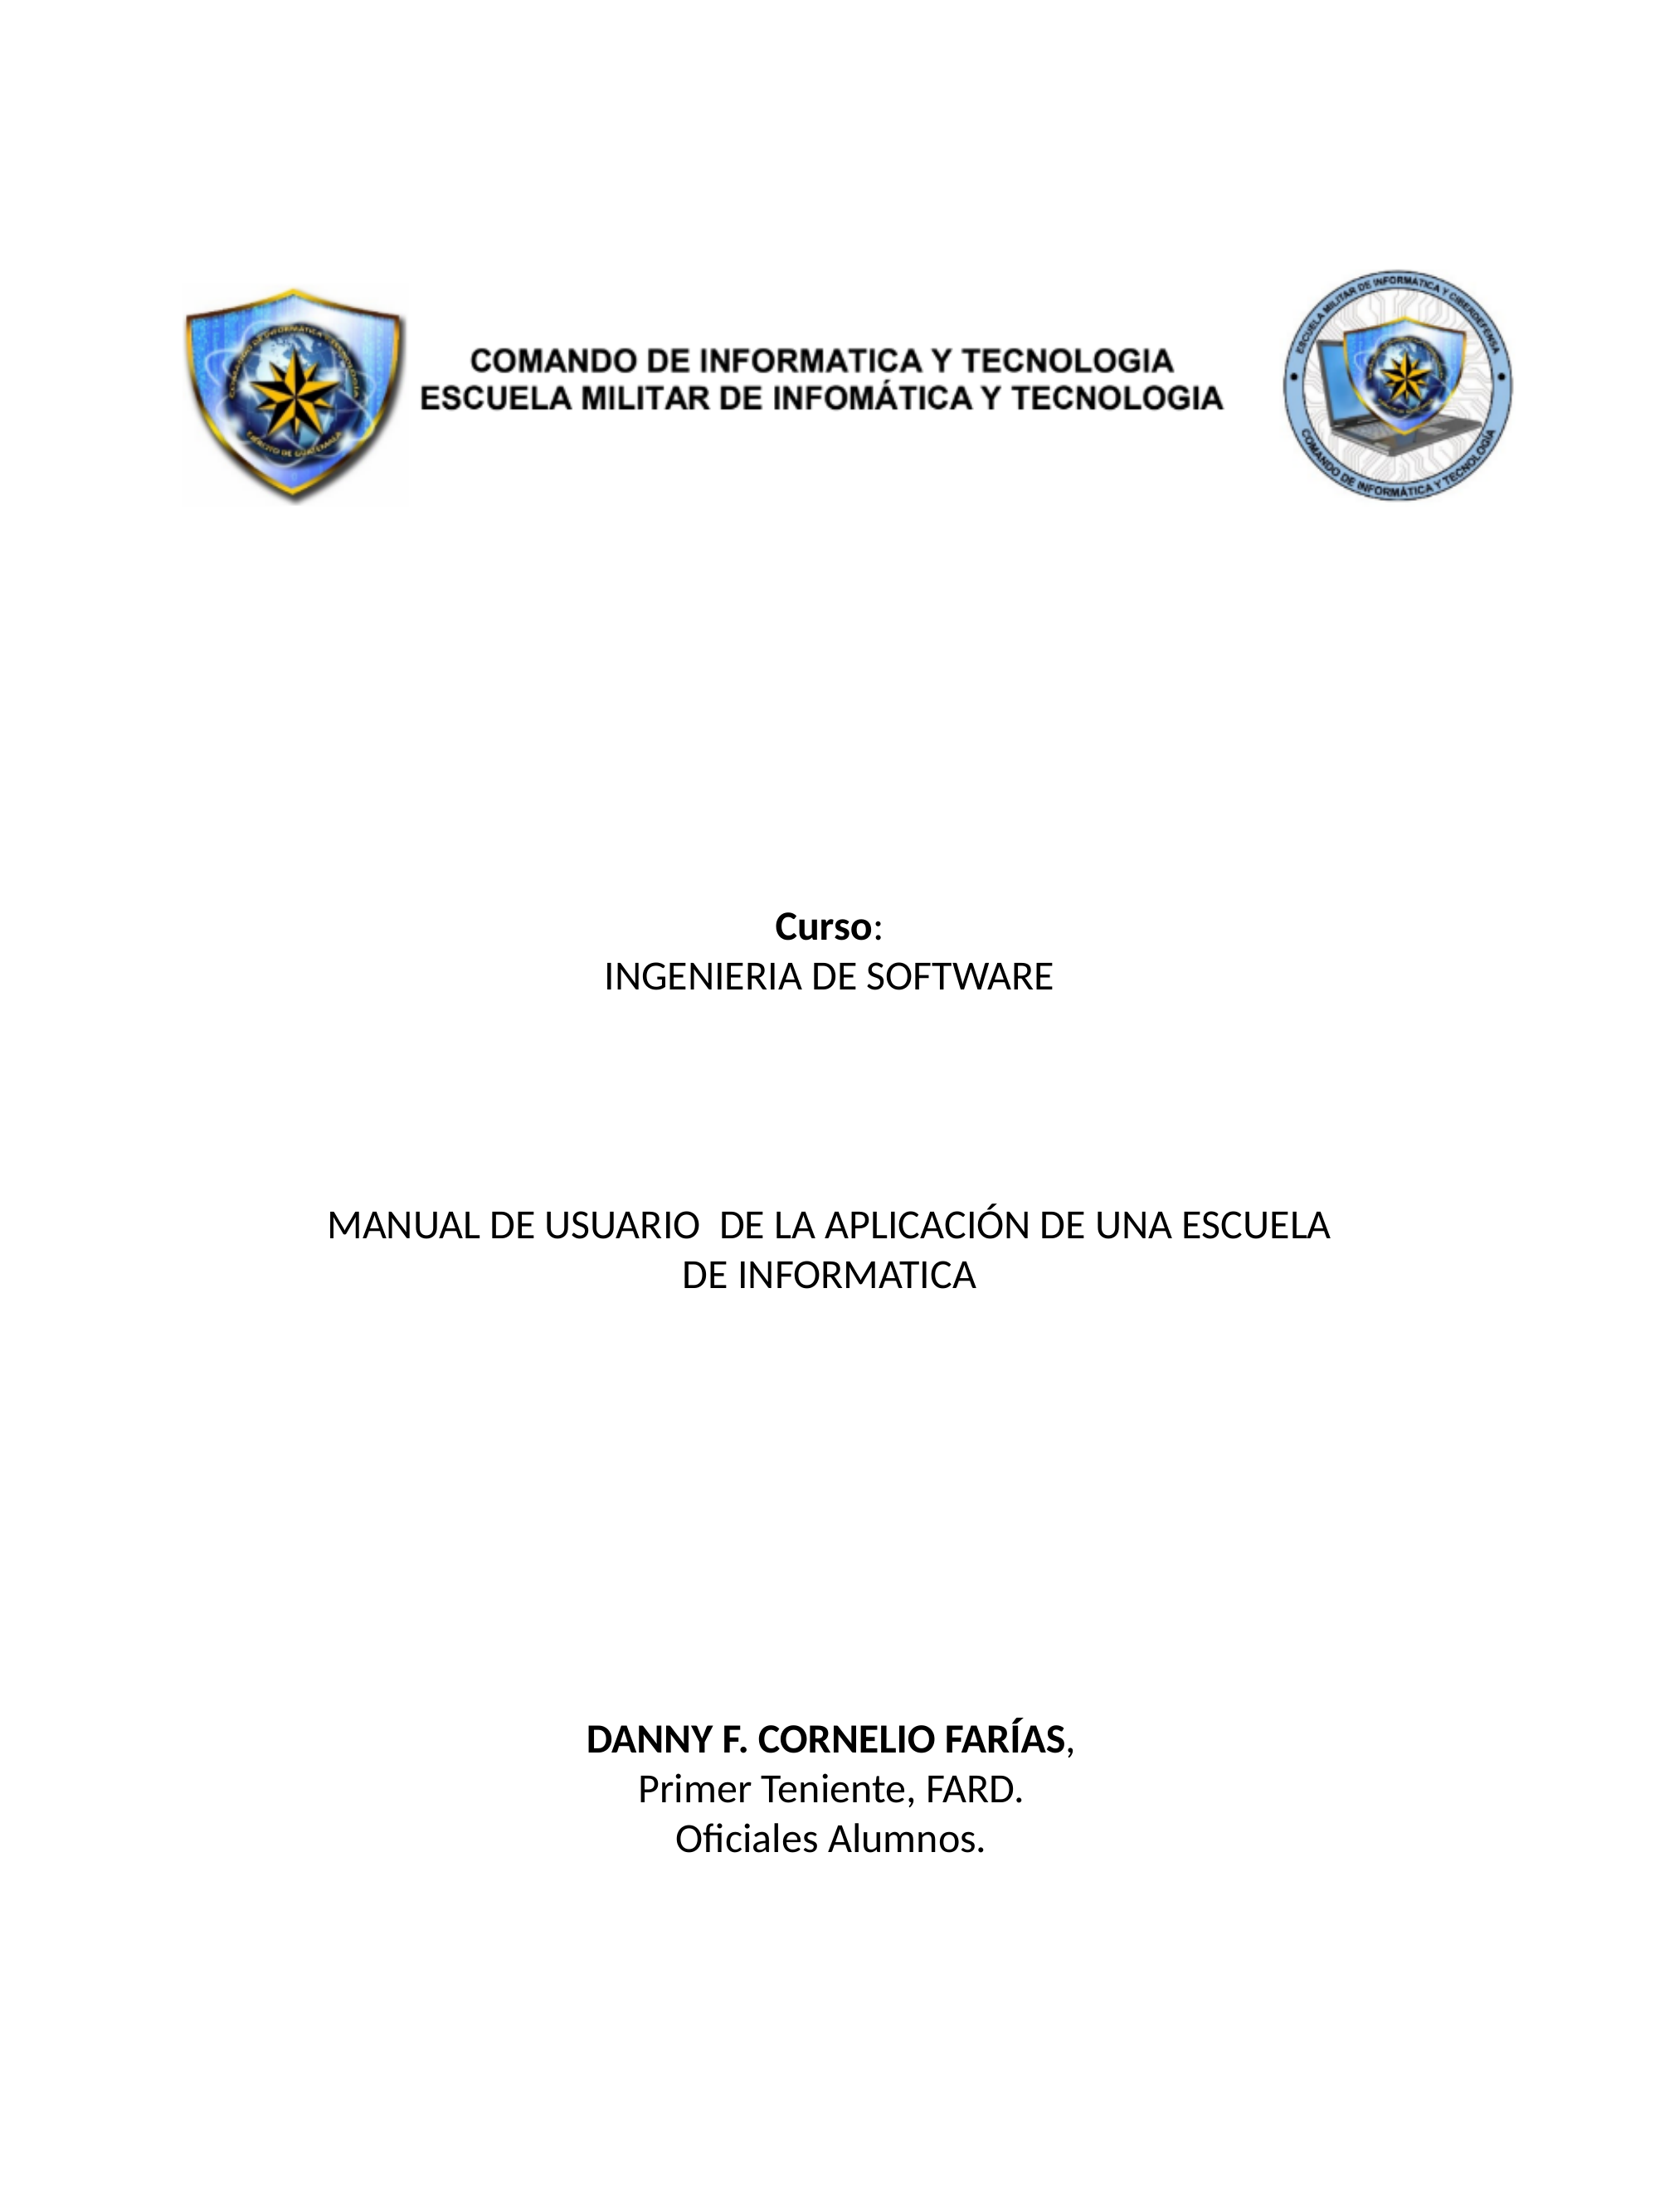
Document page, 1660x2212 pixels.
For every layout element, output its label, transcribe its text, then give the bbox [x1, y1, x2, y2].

picture [21, 177, 1642, 553]
text_box Curso: INGENIERIA DE SOFTWARE MANUAL DE USUARIO DE LA APLICACIÓN DE UNA ESCUELA DE INFORMATICA [299, 892, 1360, 1403]
text_box DANNY F. CORNELIO FARÍAS, Primer Teniente, FARD. Oficiales Alumnos. [136, 1705, 1527, 1868]
